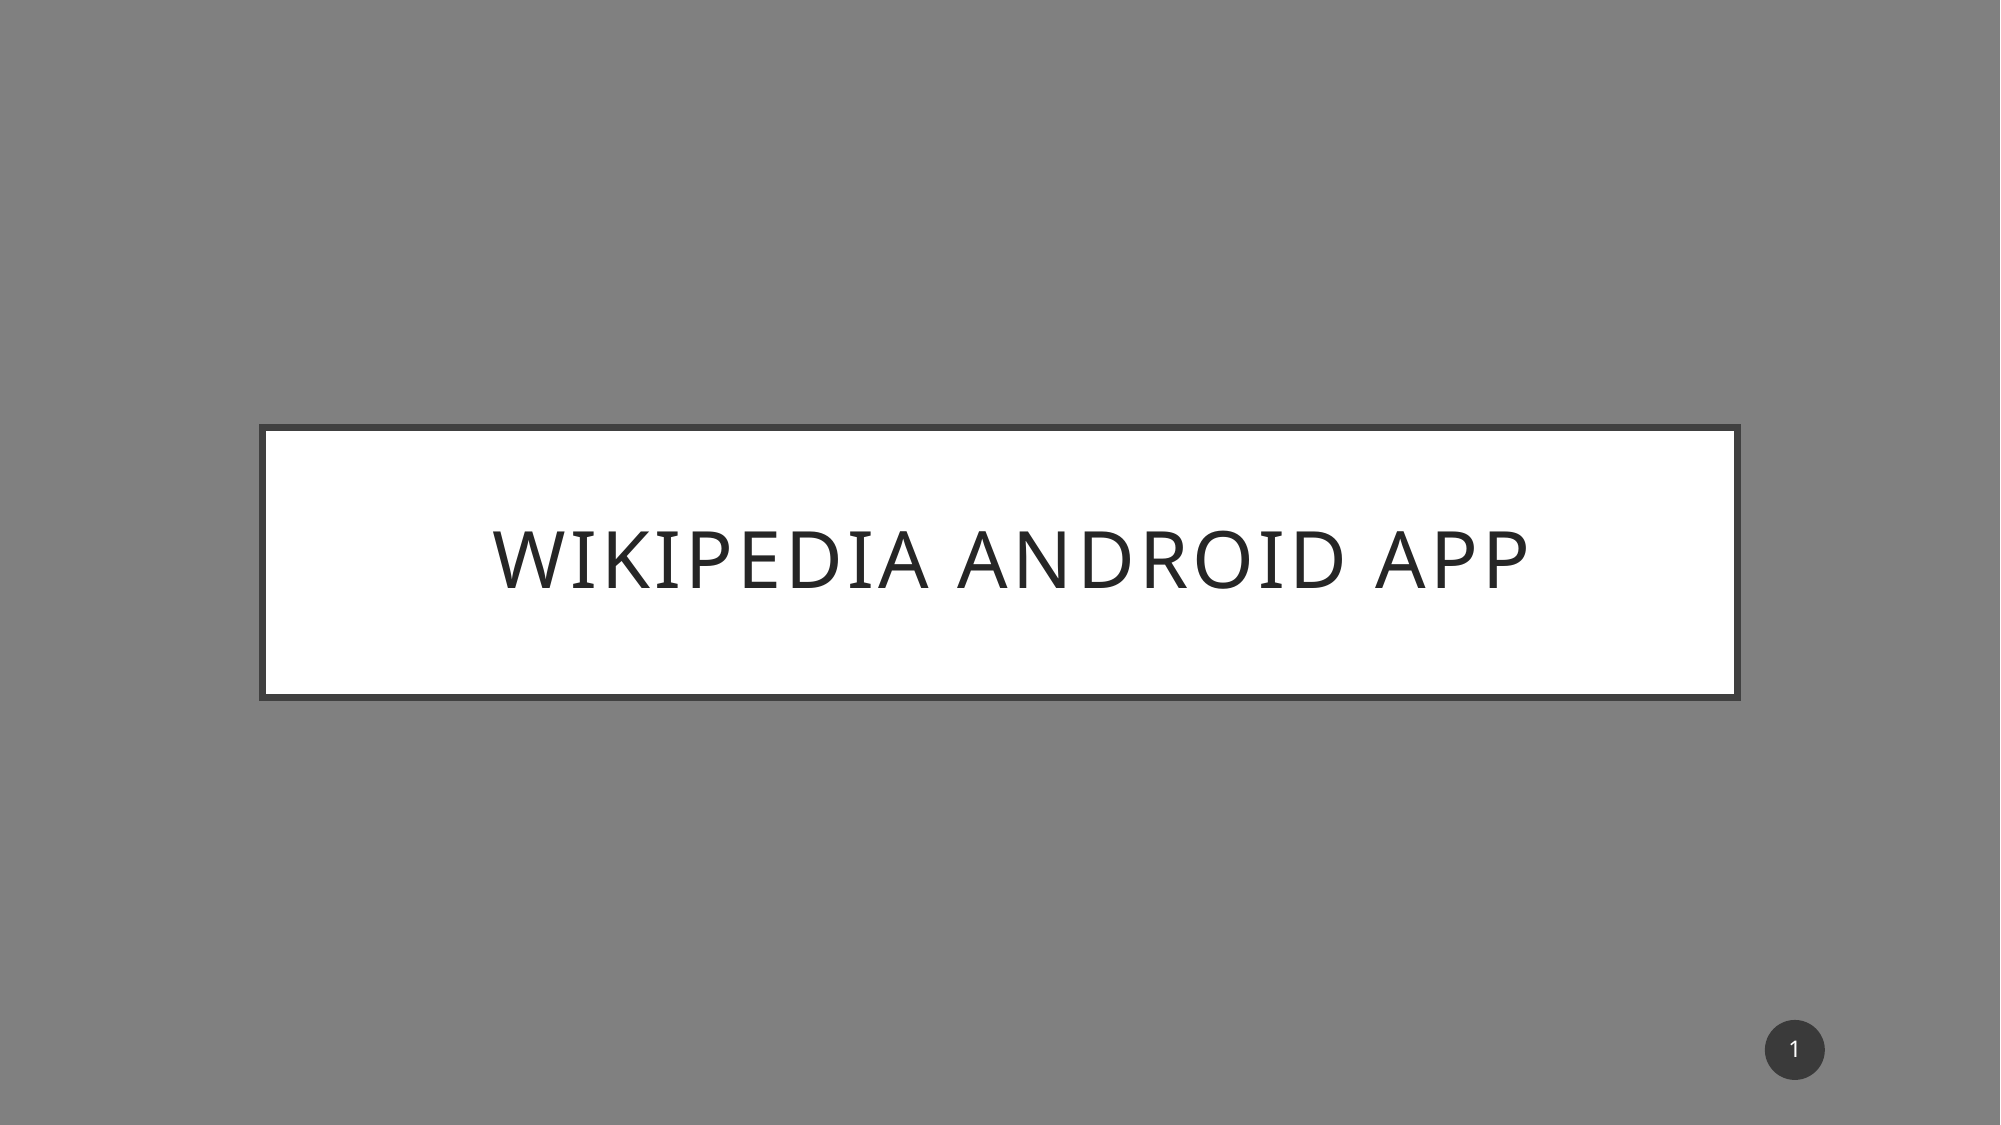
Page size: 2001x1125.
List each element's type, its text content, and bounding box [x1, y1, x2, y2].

slide_number 1 [1764, 1019, 1825, 1080]
title Wikipedia android app [259, 424, 1741, 701]
